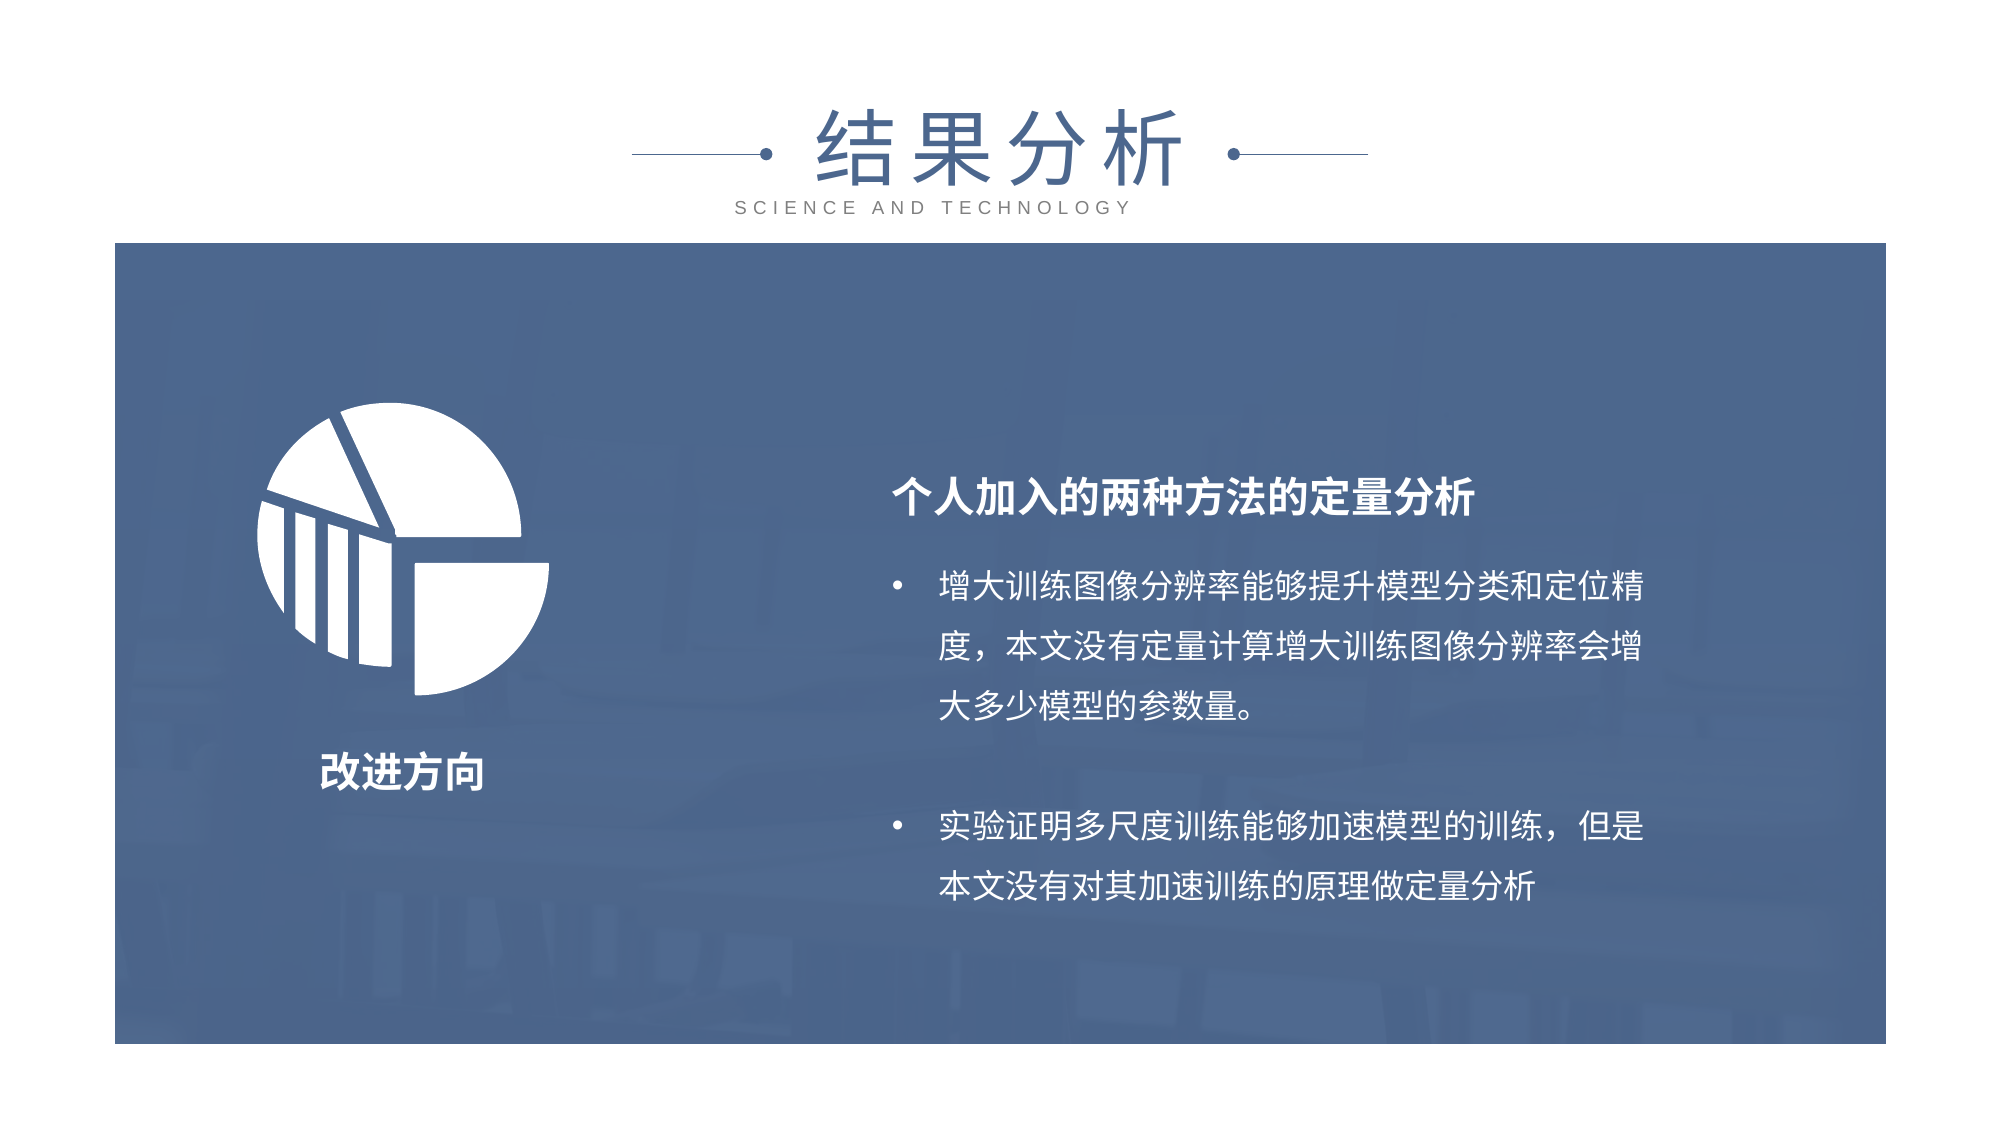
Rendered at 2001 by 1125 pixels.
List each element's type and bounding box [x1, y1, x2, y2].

text_box [891, 446, 1645, 902]
text_box [257, 402, 549, 696]
text_box [115, 243, 1886, 1044]
text_box [0, 0, 2000, 1125]
